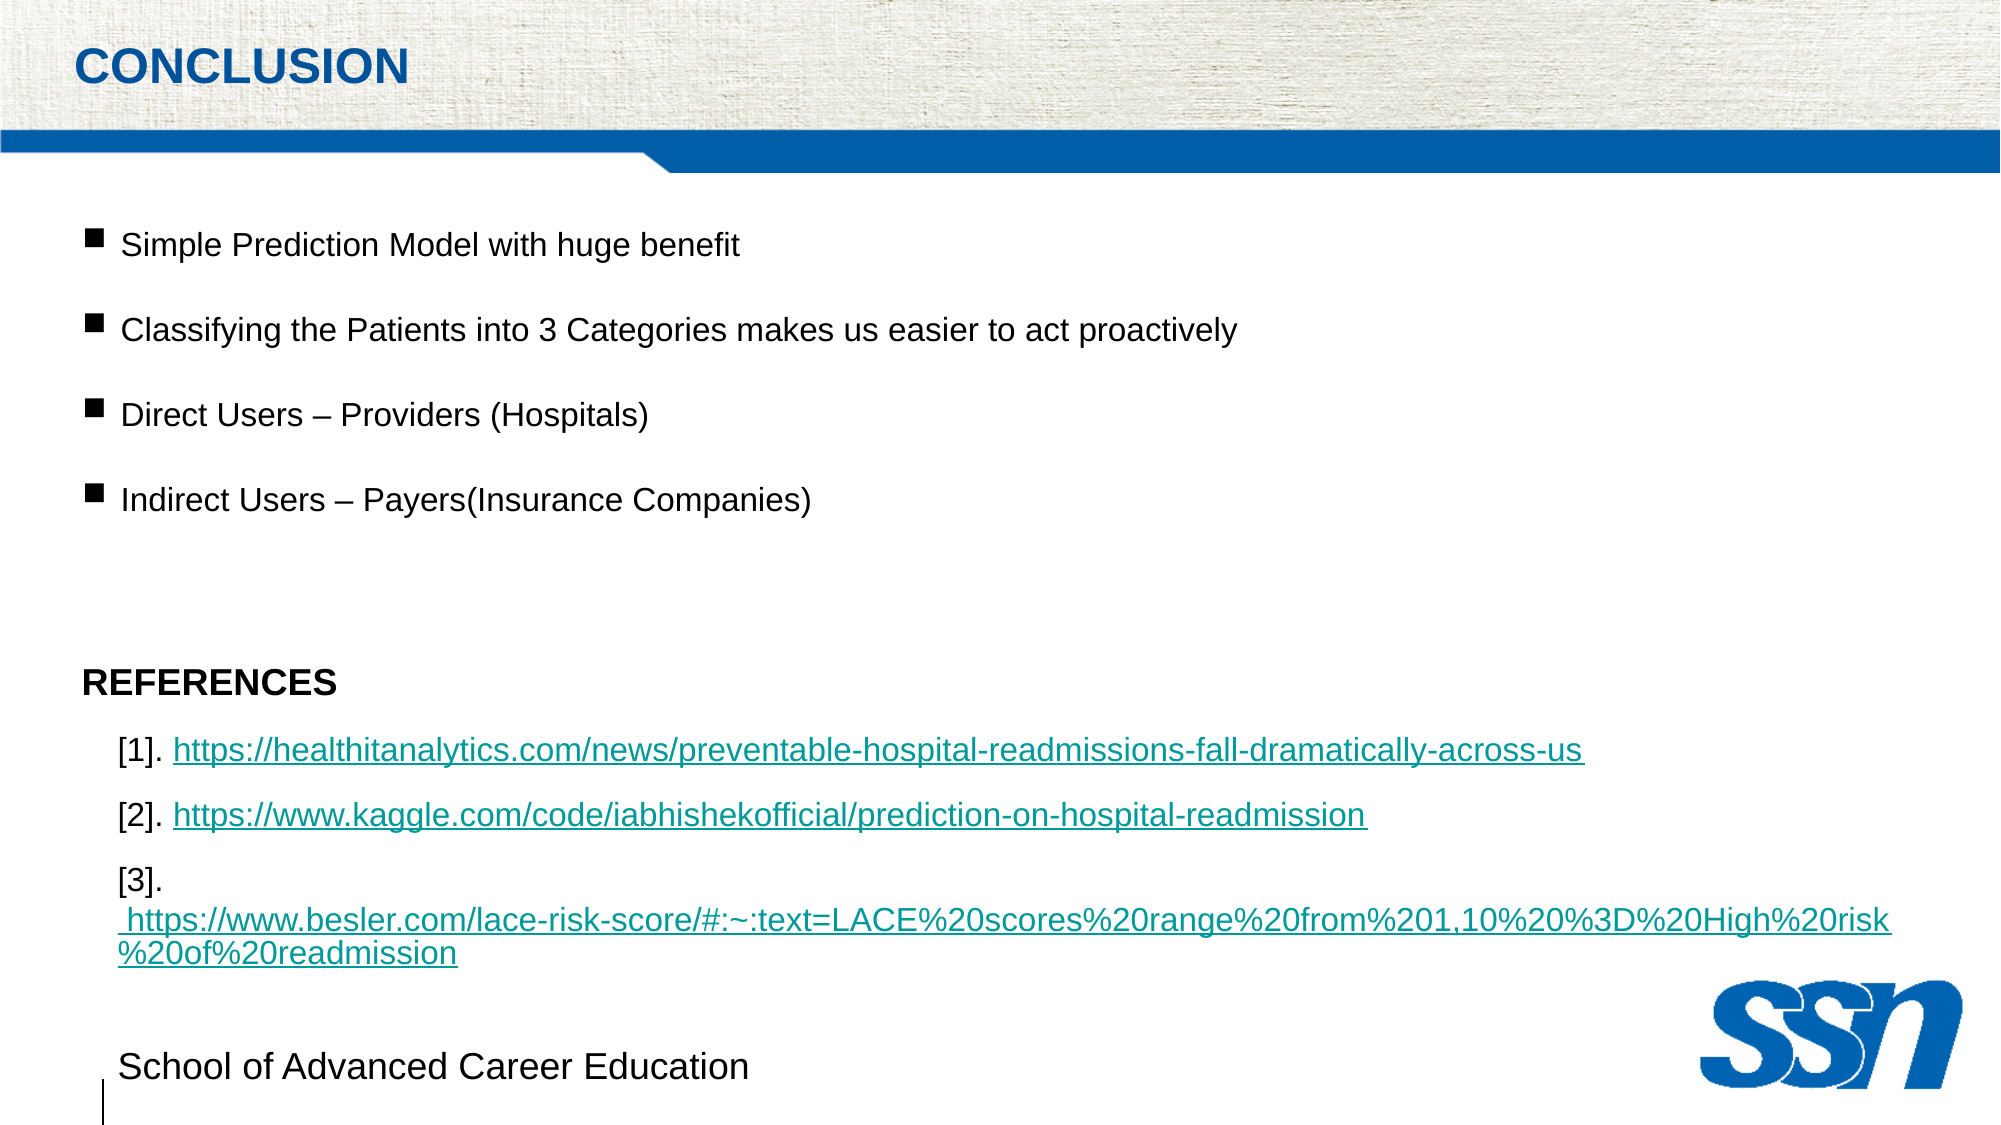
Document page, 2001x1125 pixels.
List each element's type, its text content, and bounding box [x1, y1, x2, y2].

list Simple Prediction Model with huge benefit Classifying the Patients into 3 Categories makes us easier to act proactively Direct Users – Providers (Hospitals) Indirect Users – Payers(Insurance Companies) REFERENCES [1]. https://healthitanalytics.com/news/preventable-hospital-readmissions-fall-dramatically-across-us [2]. https://www.kaggle.com/code/iabhishekofficial/prediction-on-hospital-readmission [3]. https://www.besler.com/lace-risk-score/#:~:text=LACE%20scores%20range%20from%201,10%20%3D%20High%20risk%20of%20readmission [66, 195, 1934, 979]
title conclusion [66, 2, 1934, 126]
picture [1698, 977, 1965, 1094]
picture [0, 0, 2000, 173]
